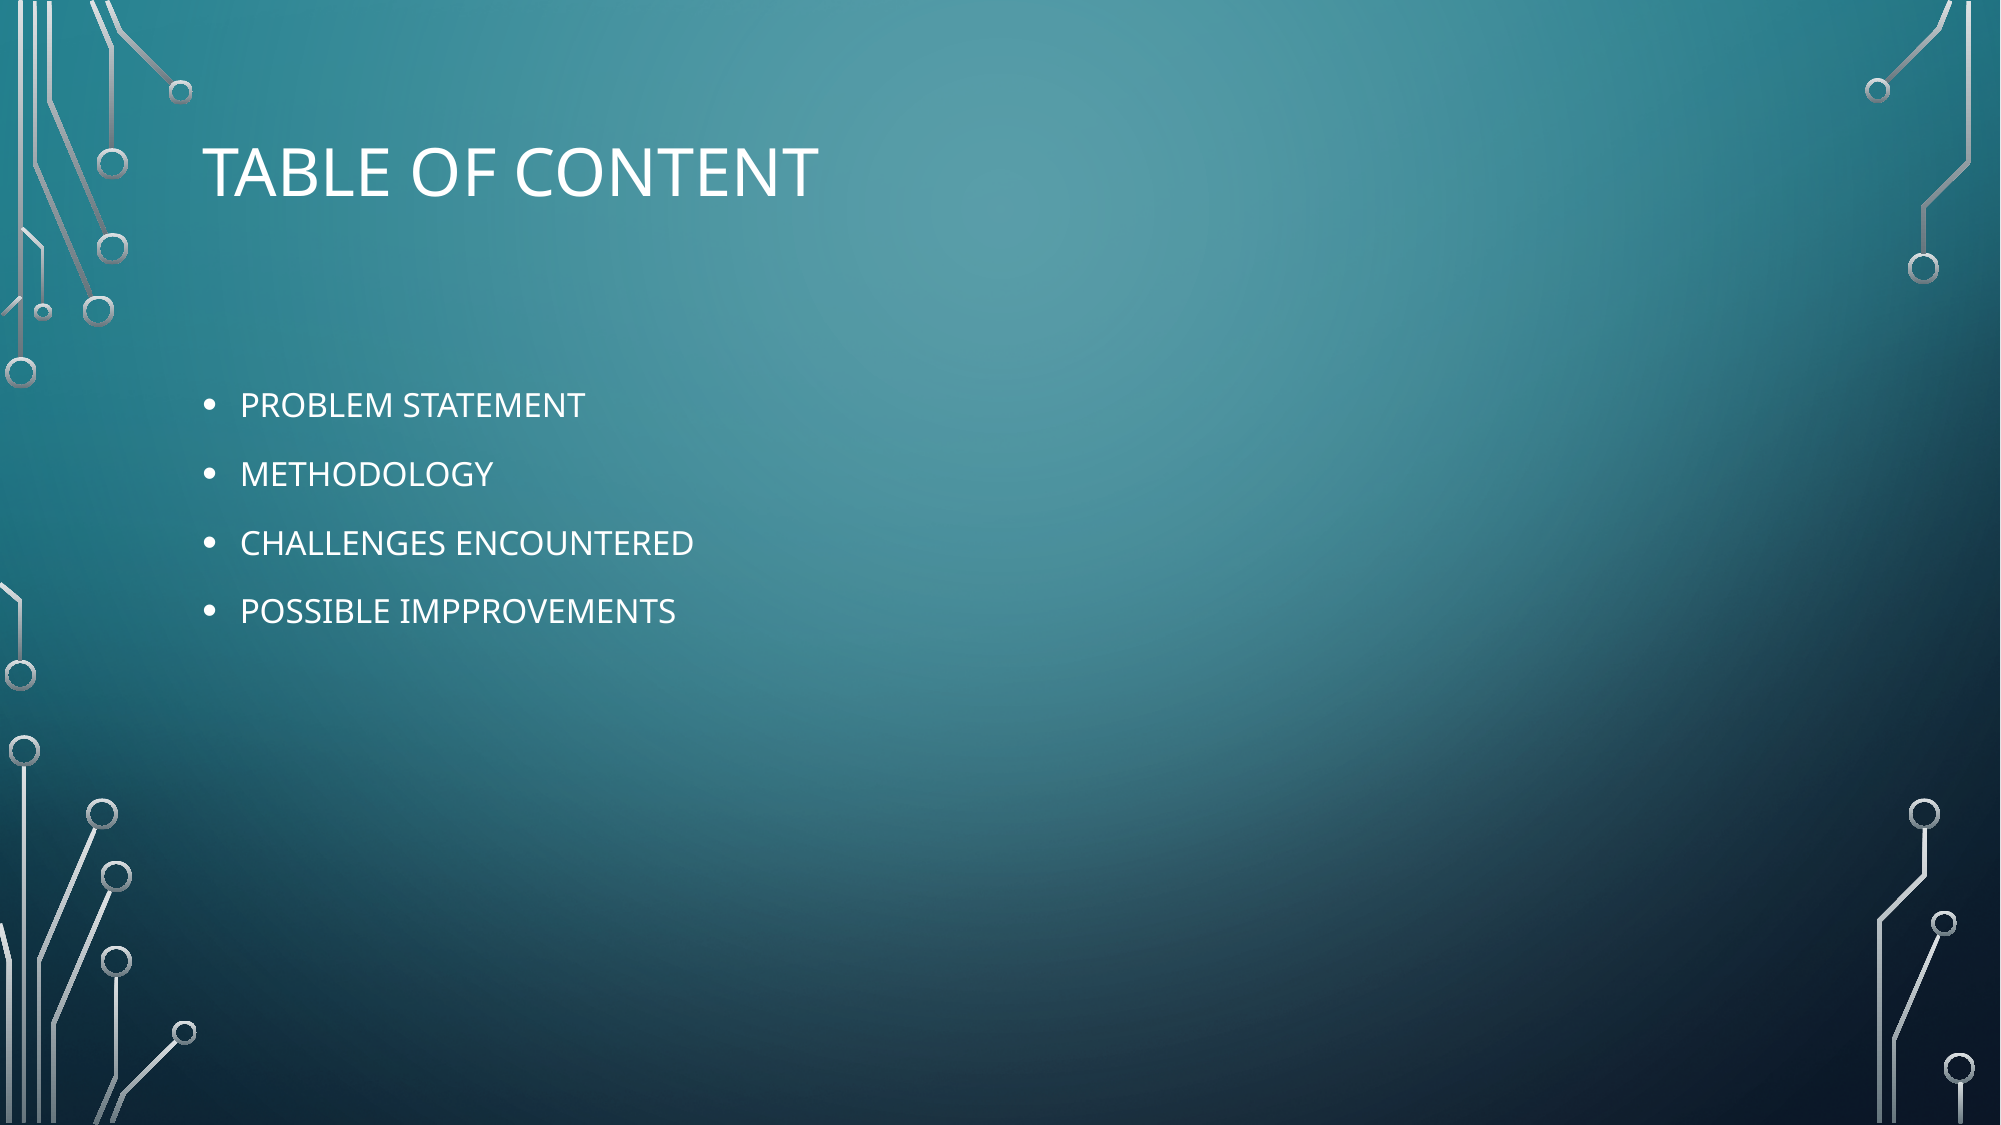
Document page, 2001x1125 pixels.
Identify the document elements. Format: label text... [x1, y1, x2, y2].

title TABLE OF CONTENT [187, 53, 1813, 297]
list PROBLEM STATEMENT METHODOLOGY CHALLENGES ENCOUNTERED POSSIBLE IMPPROVEMENTS [187, 369, 1813, 950]
